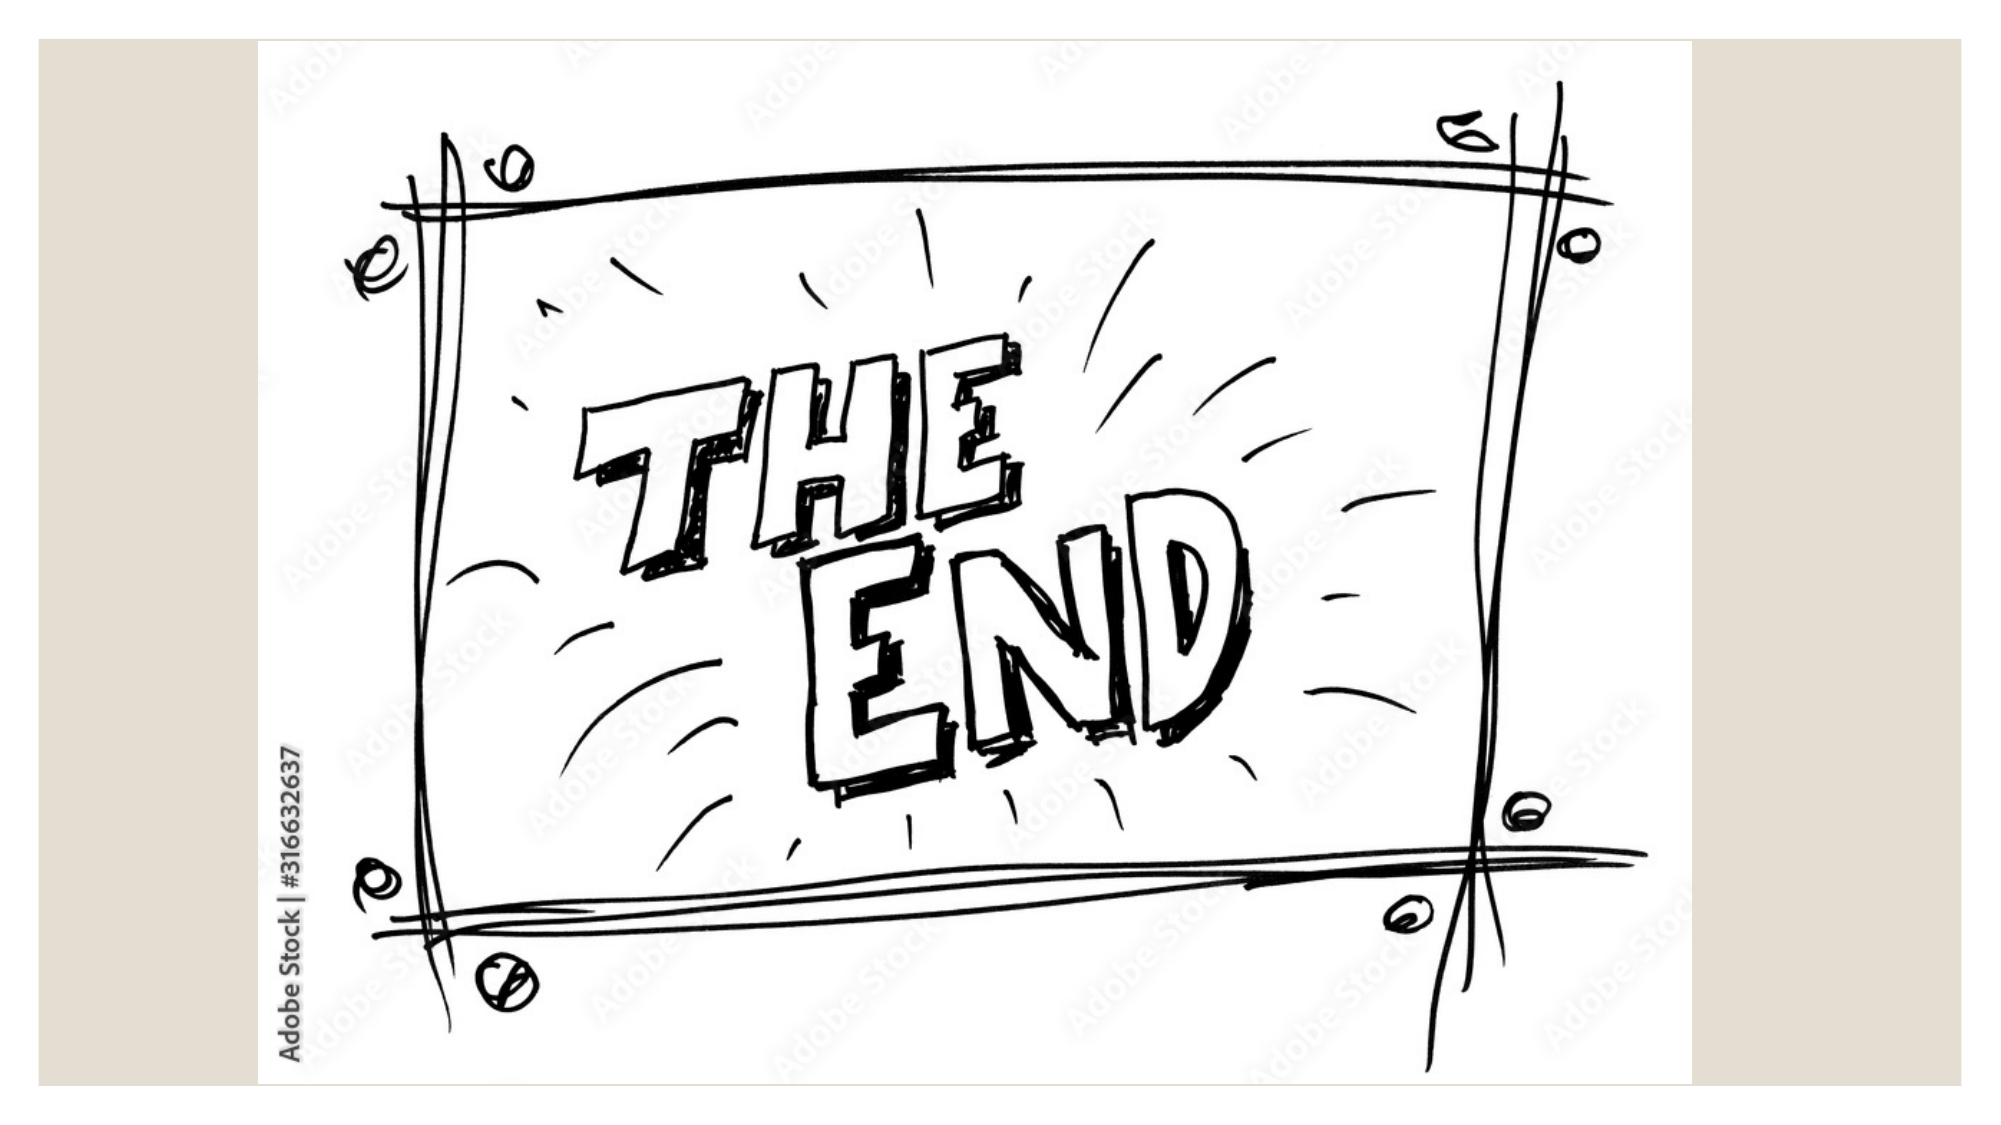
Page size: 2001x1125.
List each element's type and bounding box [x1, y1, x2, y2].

list [258, 41, 1692, 1084]
